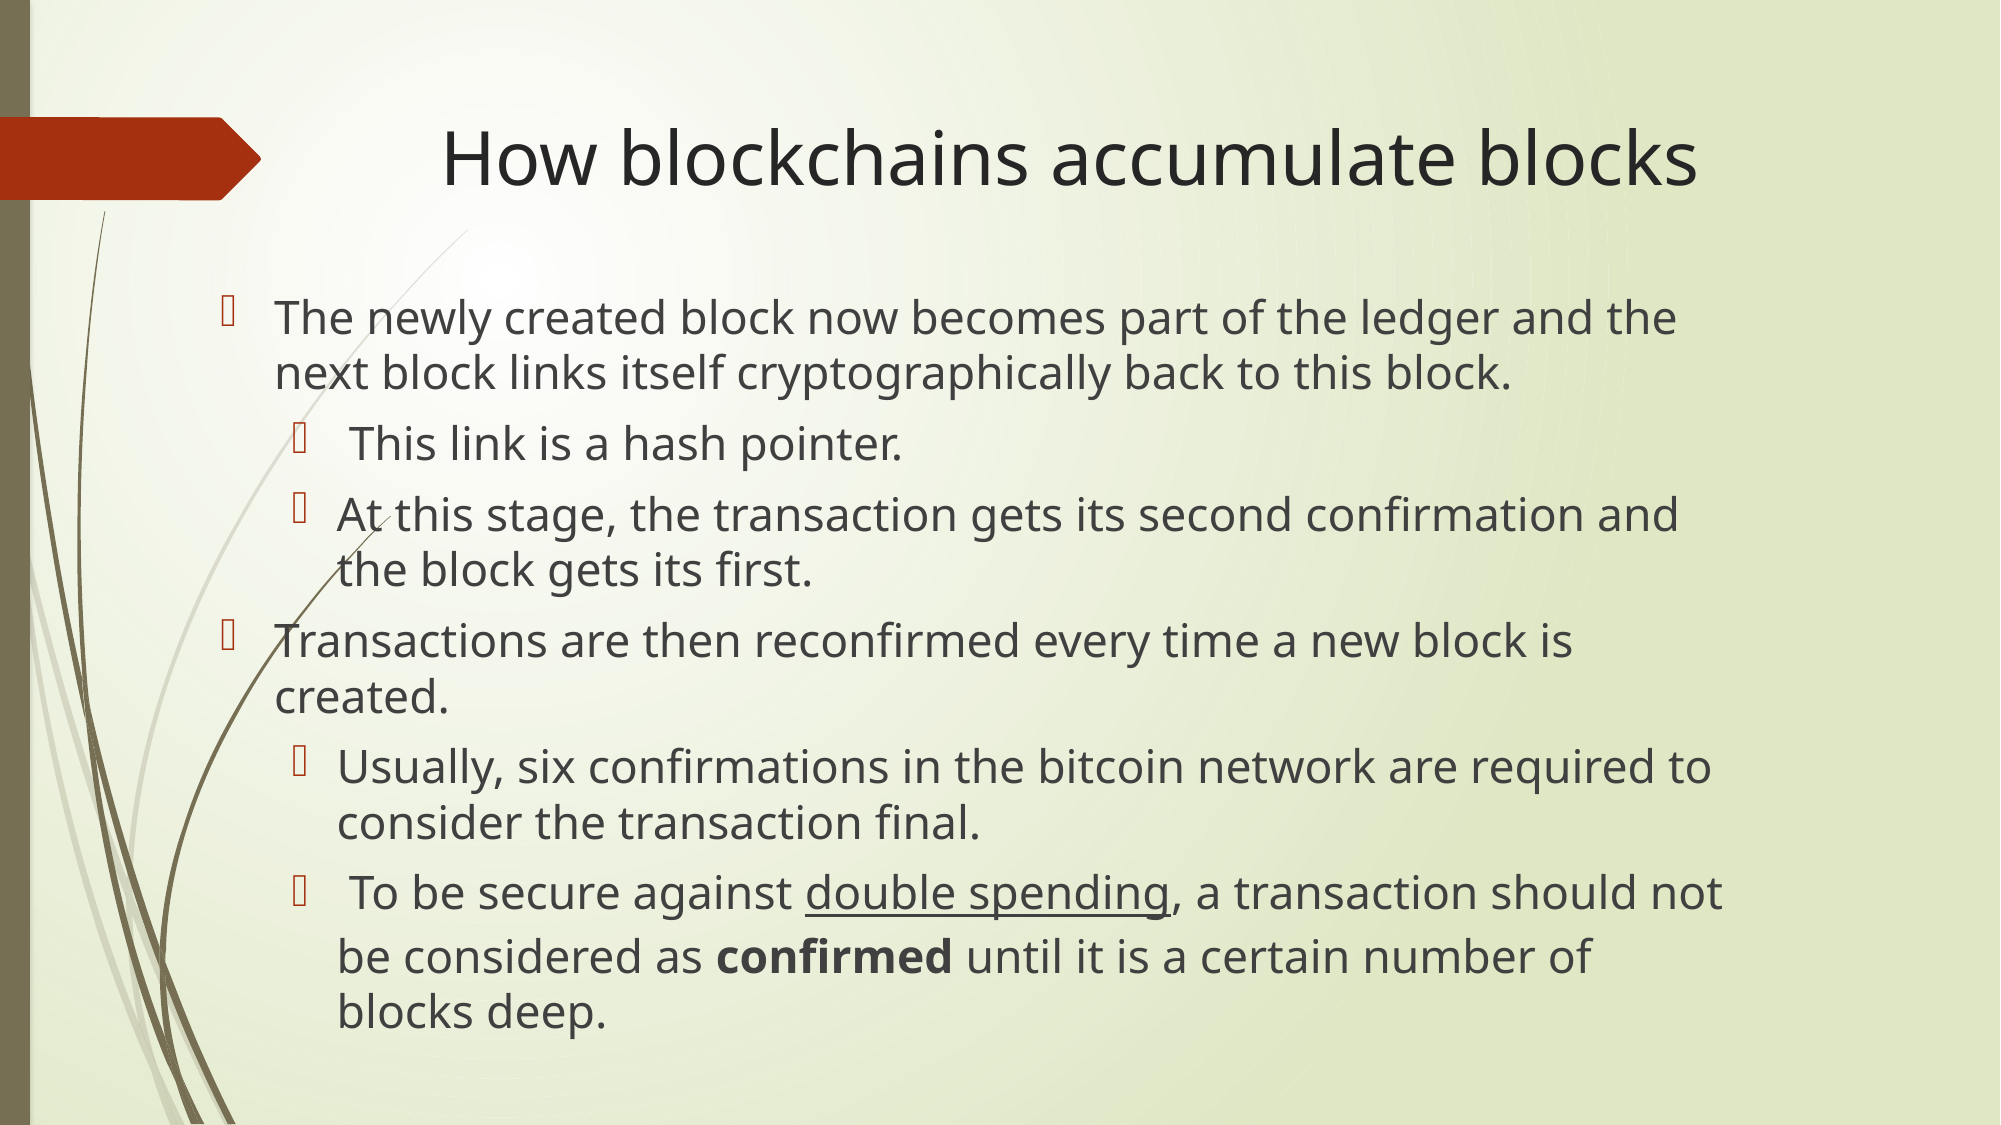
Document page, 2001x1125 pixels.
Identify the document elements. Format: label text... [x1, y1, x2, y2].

title How blockchains accumulate blocks [425, 102, 1888, 313]
list The newly created block now becomes part of the ledger and the next block links itself cryptographically back to this block. This link is a hash pointer. At this stage, the transaction gets its second confirmation and the block gets its first. Transactions are then reconfirmed every time a new block is created. Usually, six confirmations in the bitcoin network are required to consider the transaction final. To be secure against double spending, a transaction should not be considered as confirmed until it is a certain number of blocks deep. [205, 280, 1749, 1055]
